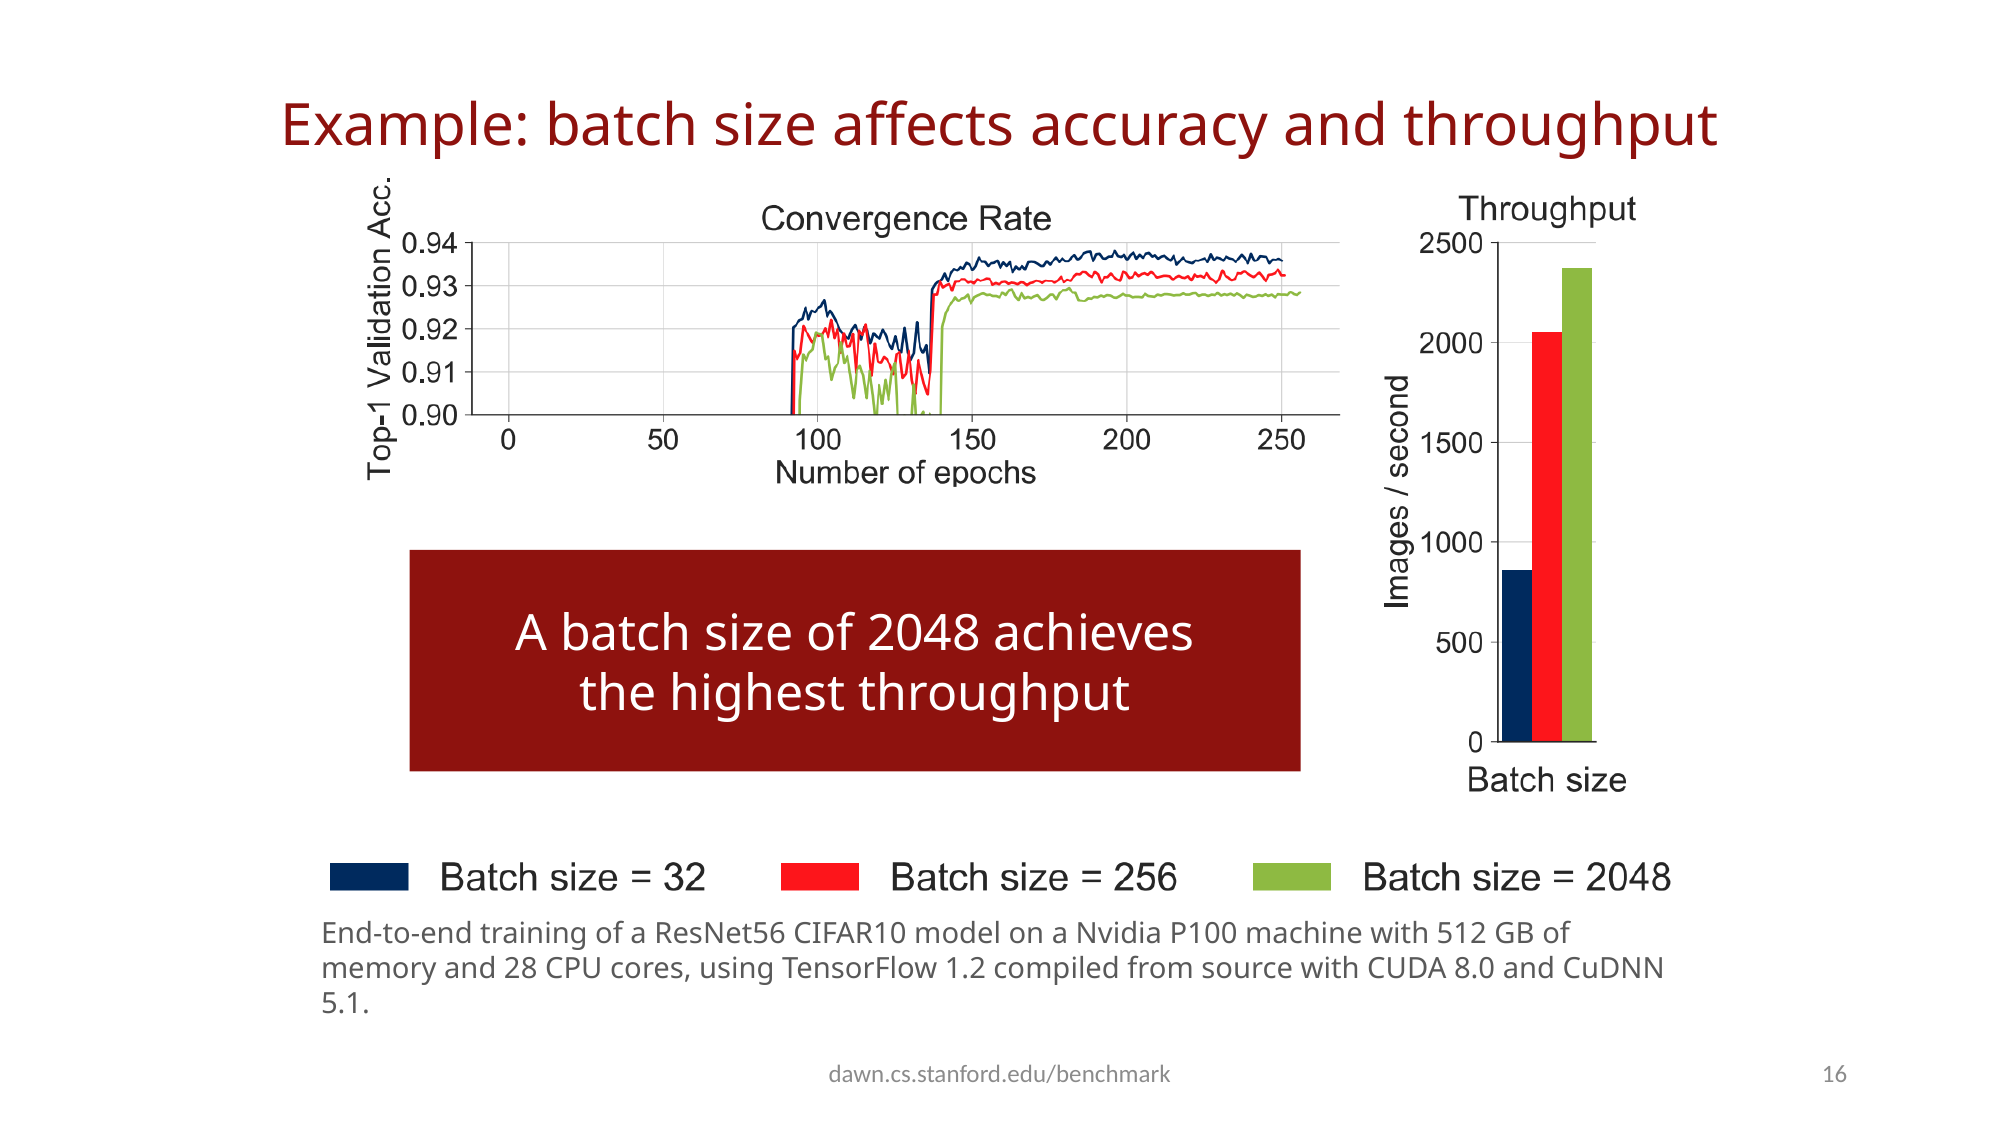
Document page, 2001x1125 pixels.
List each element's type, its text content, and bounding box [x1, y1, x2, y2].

text_box End-to-end training of a ResNet56 CIFAR10 model on a Nvidia P100 machine with 512 GB of memory and 28 CPU cores, using TensorFlow 1.2 compiled from source with CUDA 8.0 and CuDNN 5.1. [306, 920, 1694, 1027]
text_box Example: batch size affects accuracy and throughput [265, 79, 1735, 165]
slide_number 16 [1412, 1042, 1863, 1103]
footer dawn.cs.stanford.edu/benchmark [662, 1042, 1338, 1103]
picture [306, 167, 1694, 920]
